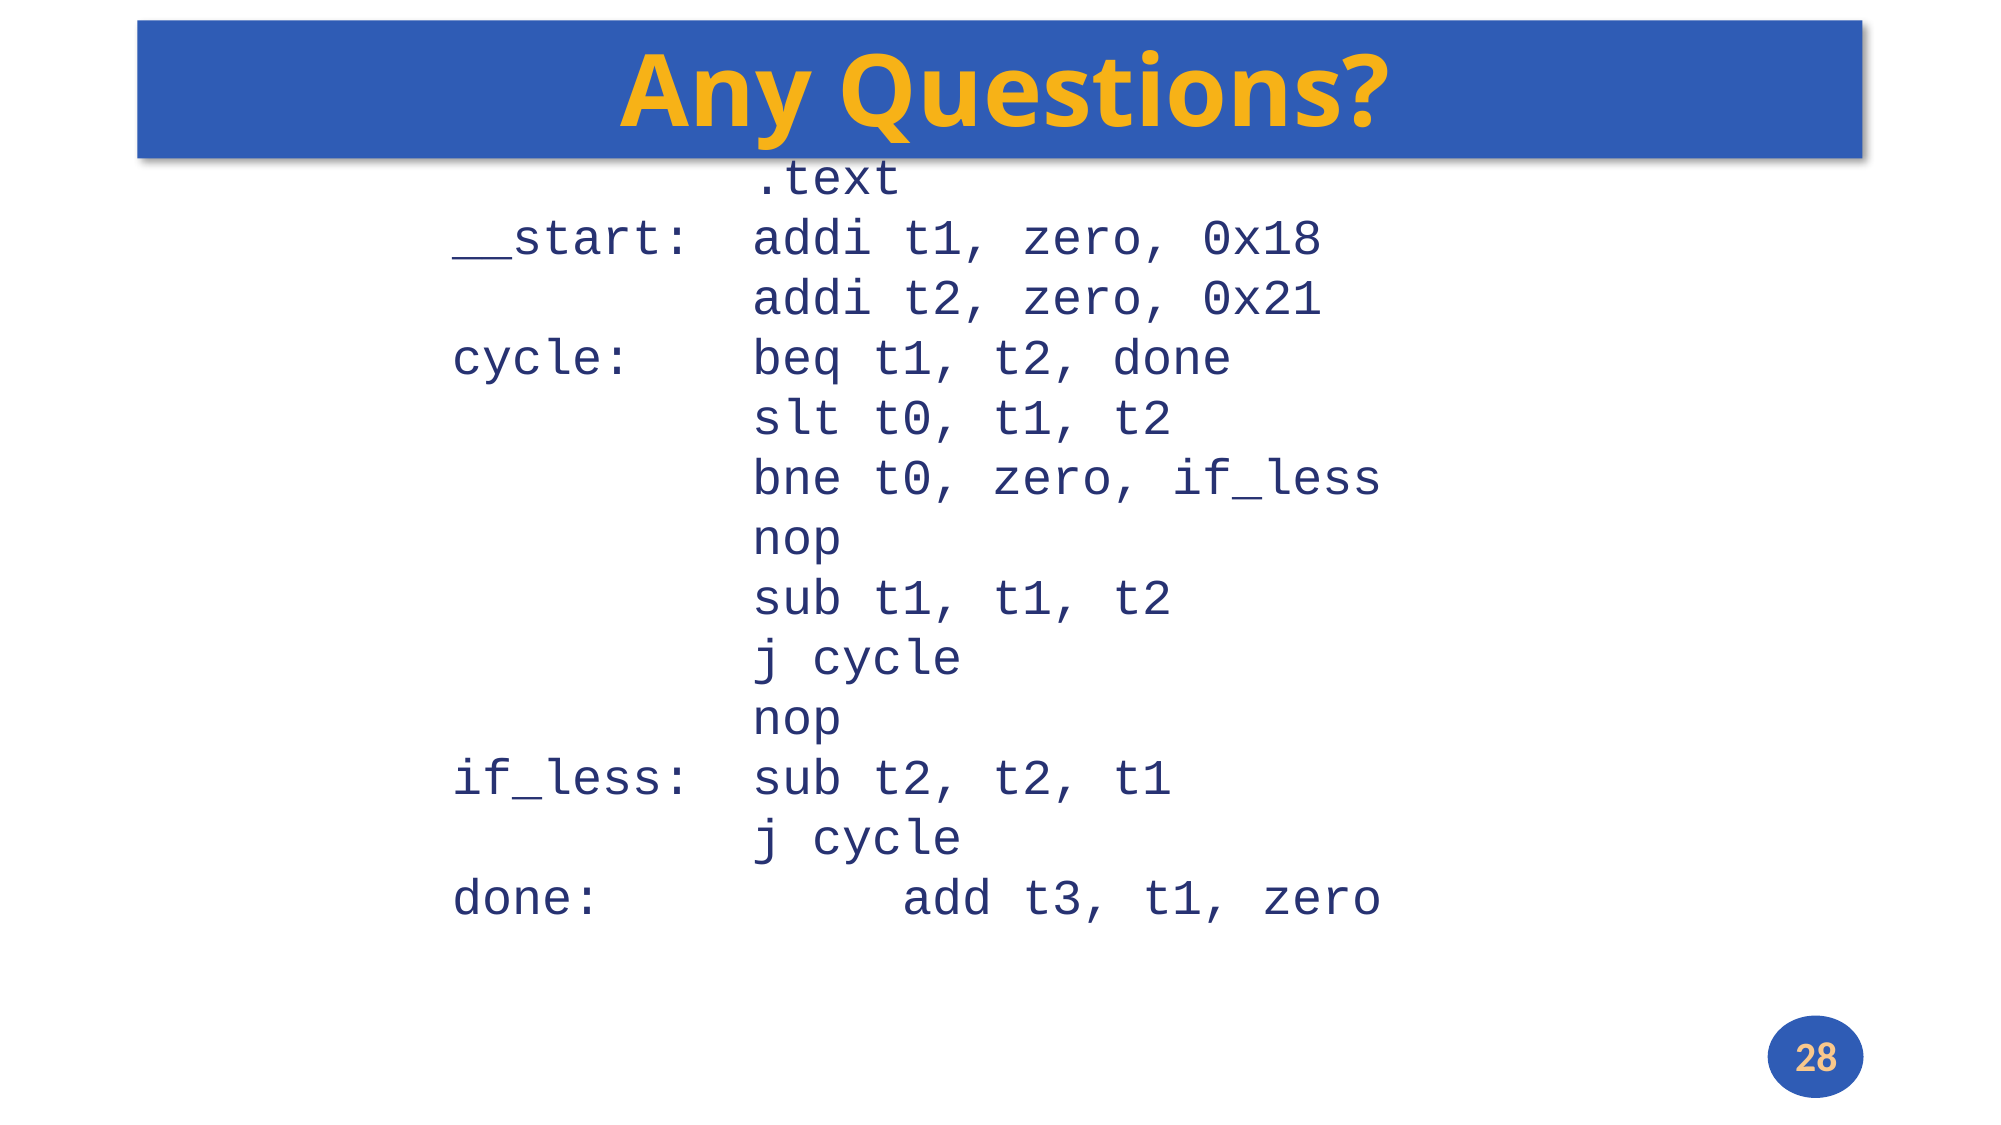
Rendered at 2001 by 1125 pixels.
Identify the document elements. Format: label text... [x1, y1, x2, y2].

text_box .text __start: addi t1, zero, 0x18 addi t2, zero, 0x21 cycle: beq t1, t2, done slt t0, t1, t2 bne t0, zero, if_less nop sub t1, t1, t2 j cycle nop if_less: sub t2, t2, t1 j cycle done: add t3, t1, zero [437, 156, 1672, 933]
slide_number 28 [1767, 1015, 1866, 1095]
title Any Questions? [137, 17, 1863, 156]
